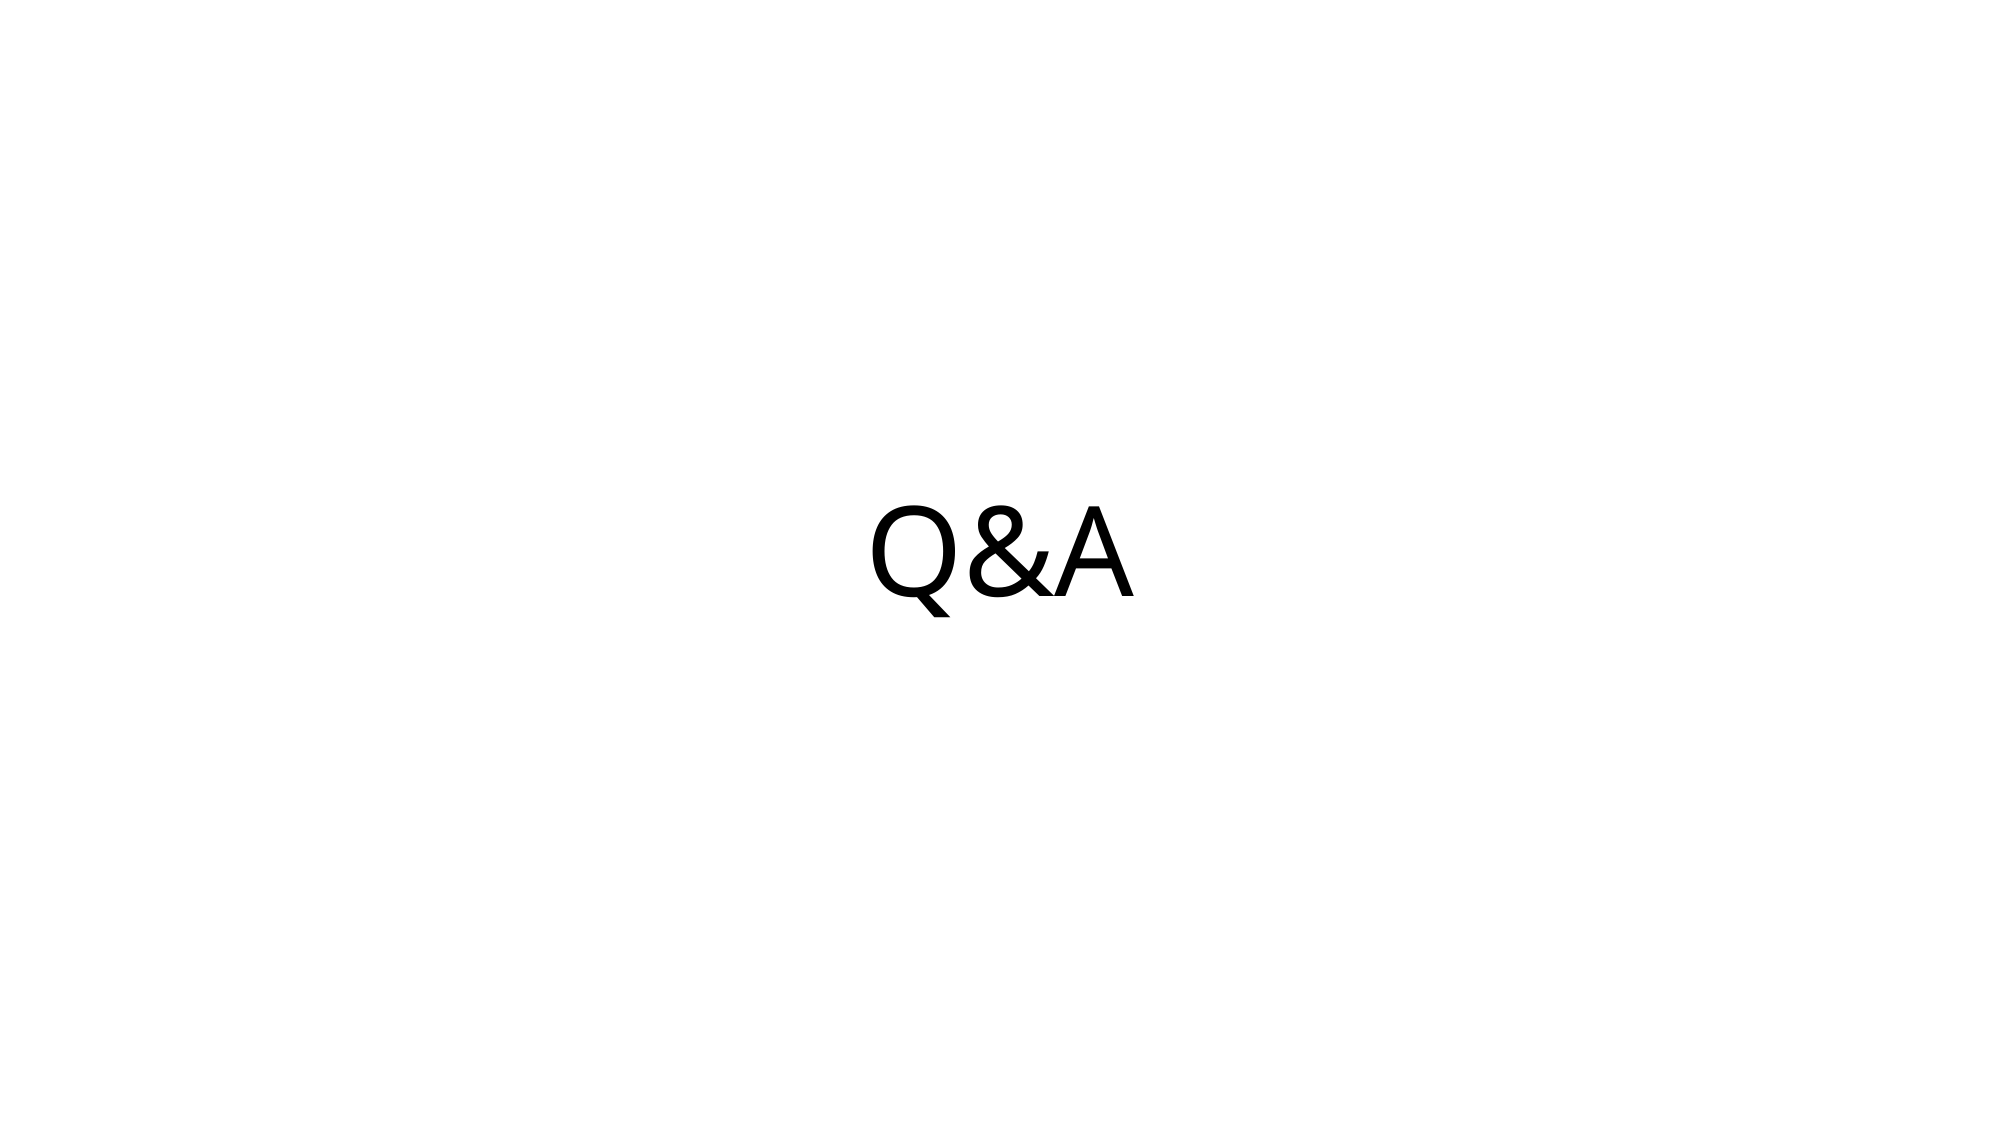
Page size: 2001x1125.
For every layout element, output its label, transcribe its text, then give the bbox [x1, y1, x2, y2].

text_box Q&A [214, 463, 1786, 629]
